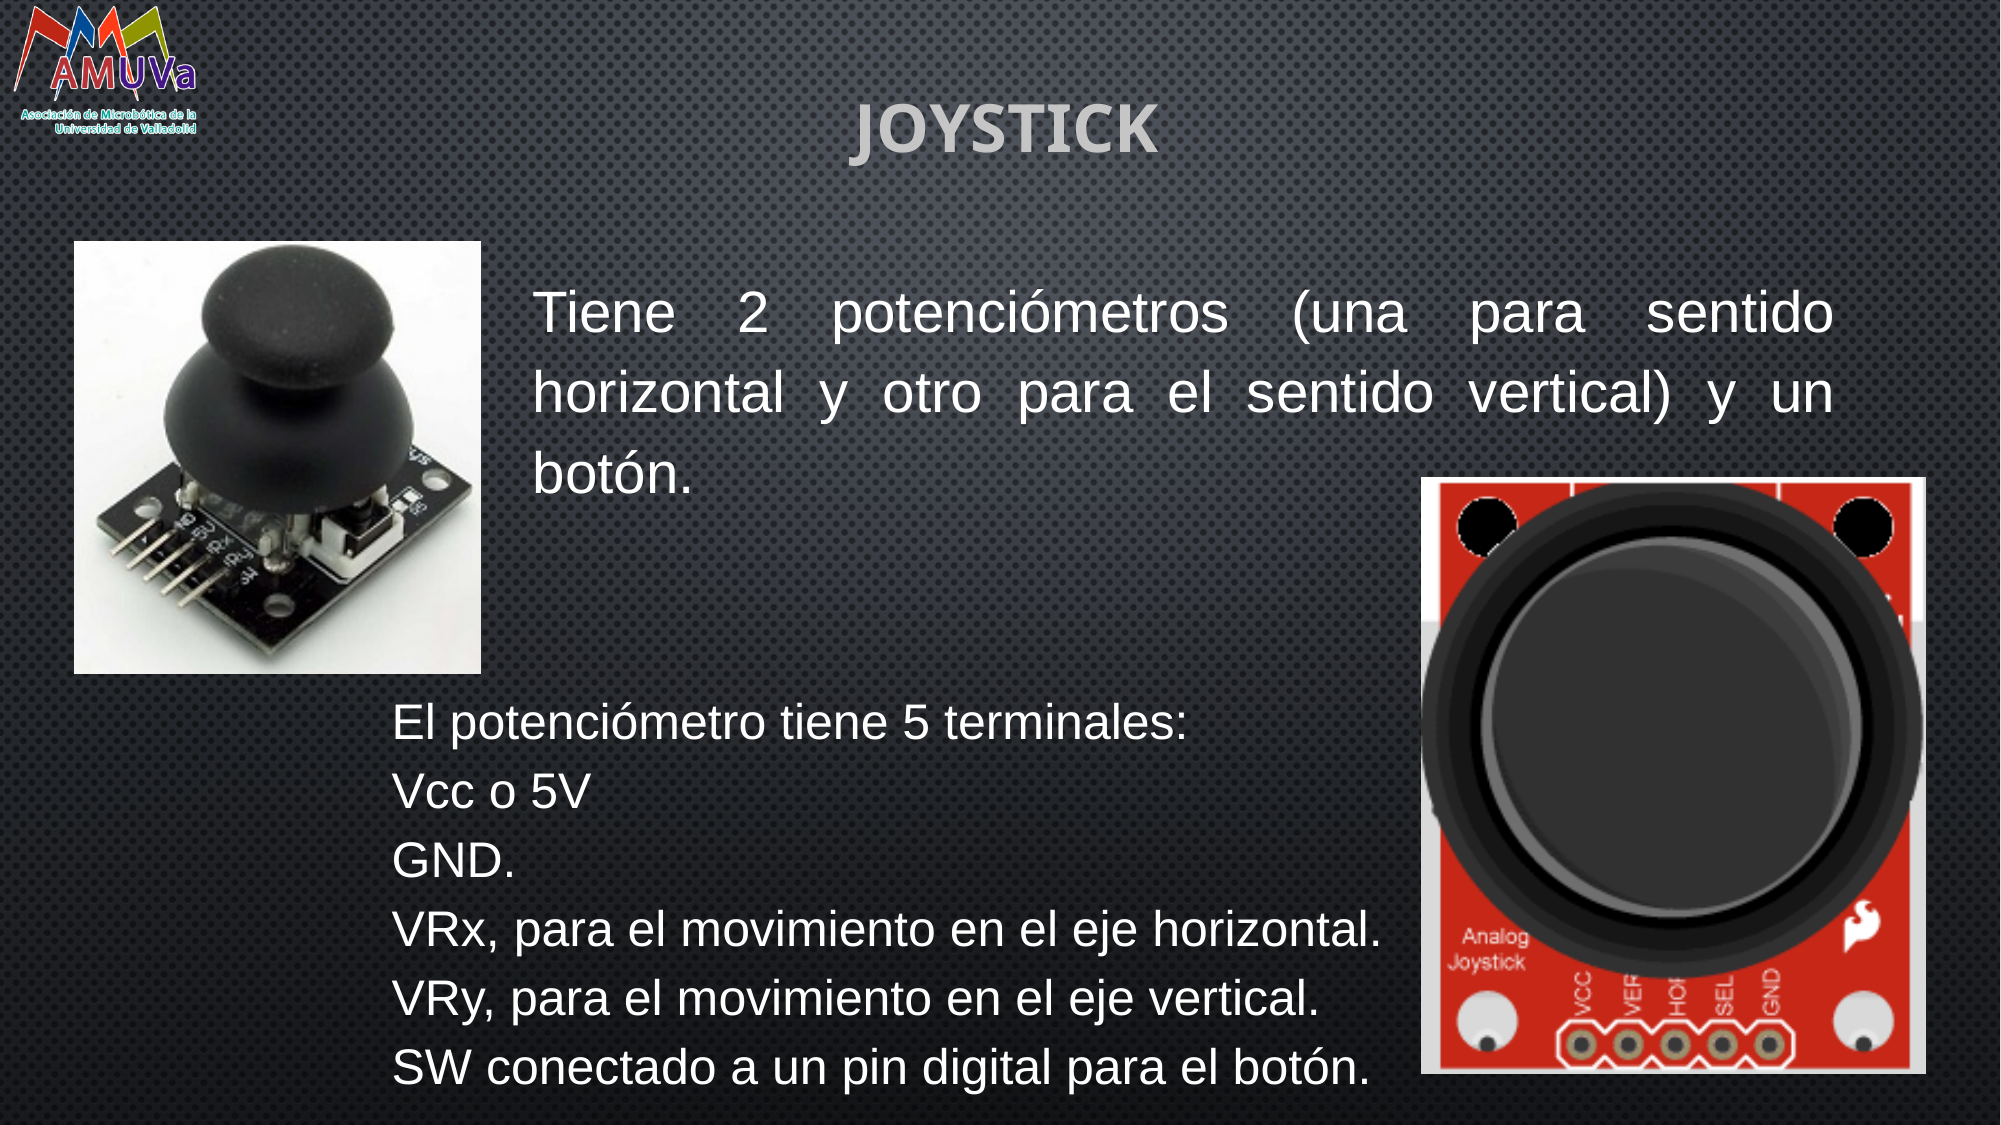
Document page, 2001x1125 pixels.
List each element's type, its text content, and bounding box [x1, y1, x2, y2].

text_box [73, 241, 481, 674]
text_box El potenciómetro tiene 5 terminales: Vcc o 5V GND. VRx, para el movimiento en el eje horizontal. VRy, para el movimiento en el eje vertical. SW conectado a un pin digital para el botón. [339, 673, 1661, 1103]
picture [1421, 477, 1926, 1074]
picture [1, 2, 206, 146]
text_box JOYSTICK [353, 67, 1661, 189]
text_box Tiene 2 potenciómetros (una para sentido horizontal y otro para el sentido vertical) y un botón. [481, 256, 1852, 513]
